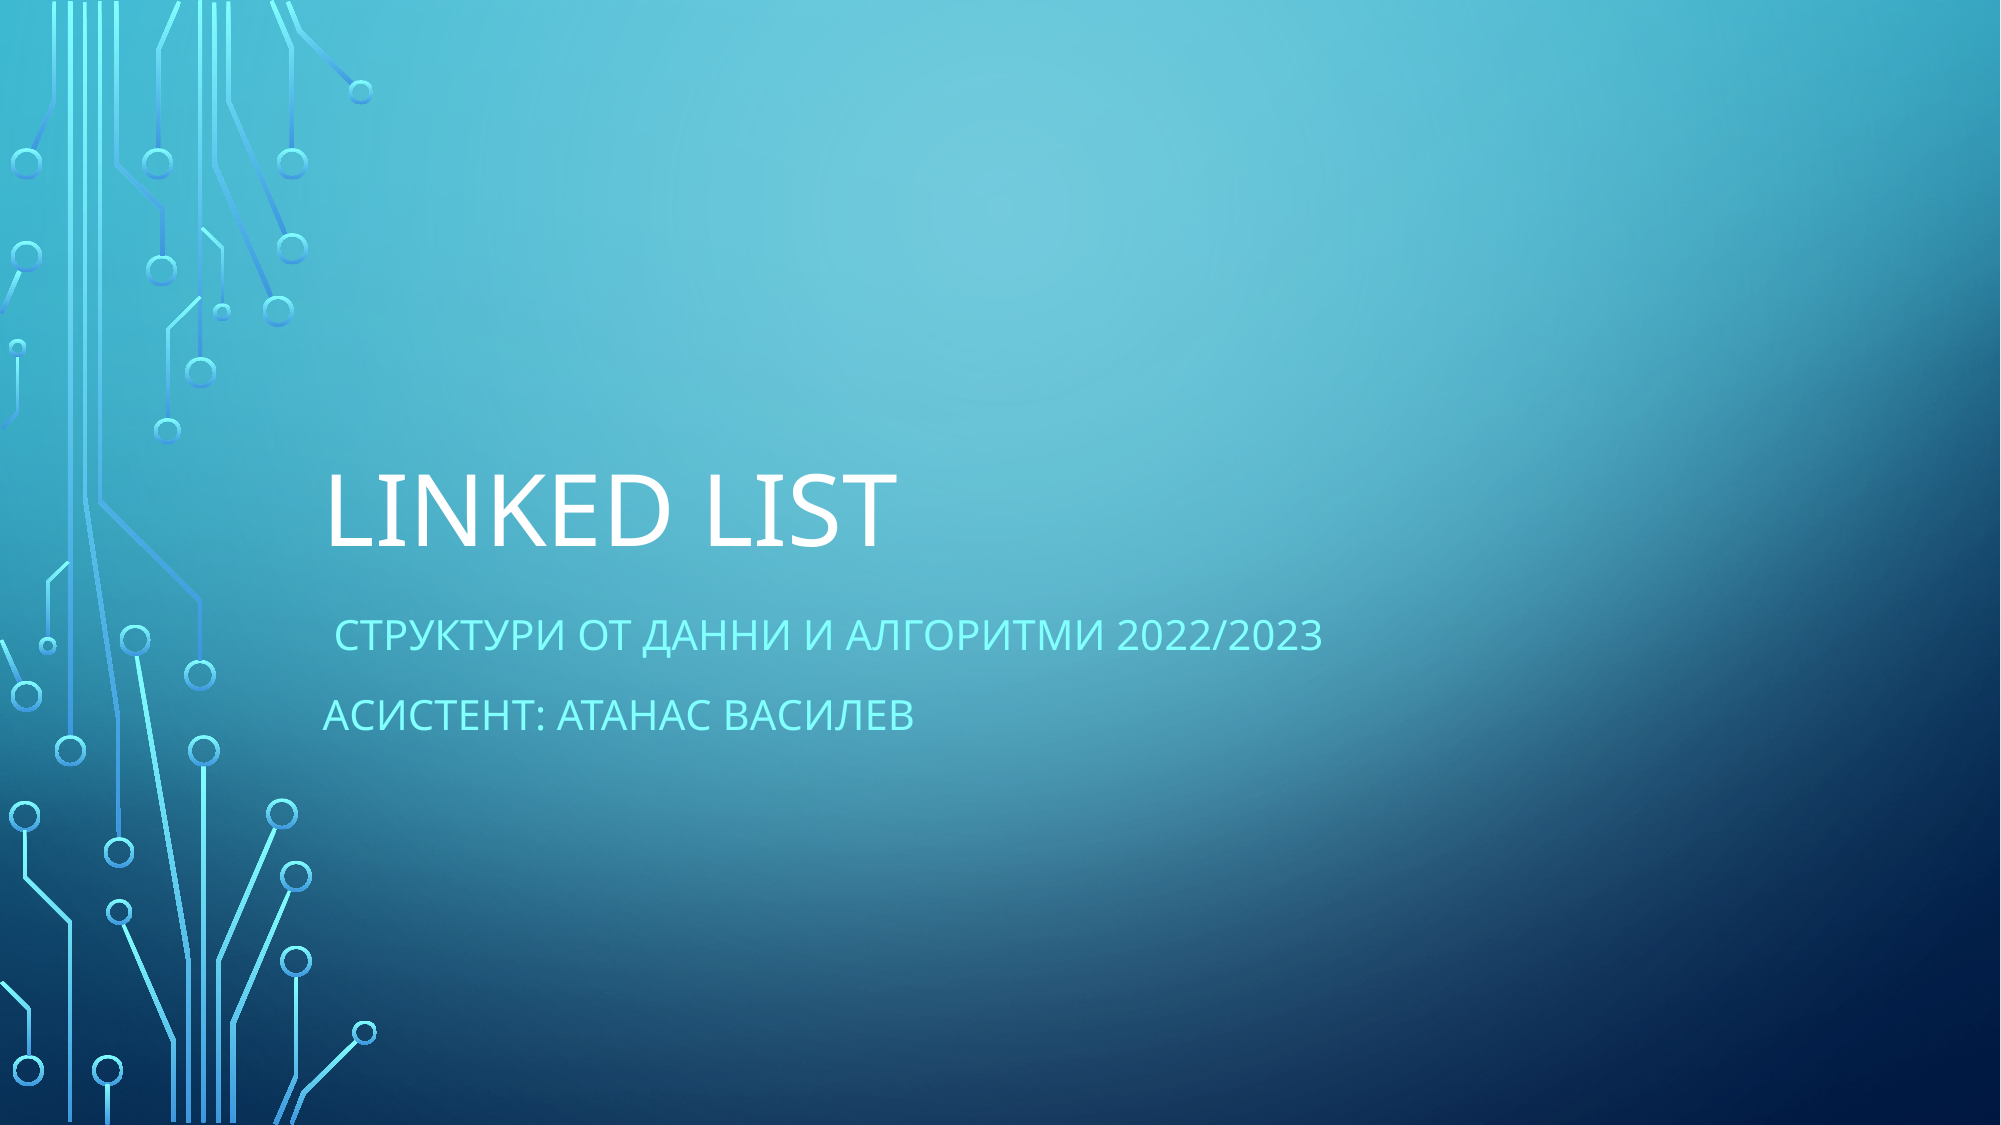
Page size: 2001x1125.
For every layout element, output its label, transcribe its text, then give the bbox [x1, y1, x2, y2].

subtitle Структури от данни и алгоритми 2022/2023 Асистент: Атанас василев [307, 590, 1750, 863]
title Linked list [307, 184, 1750, 576]
